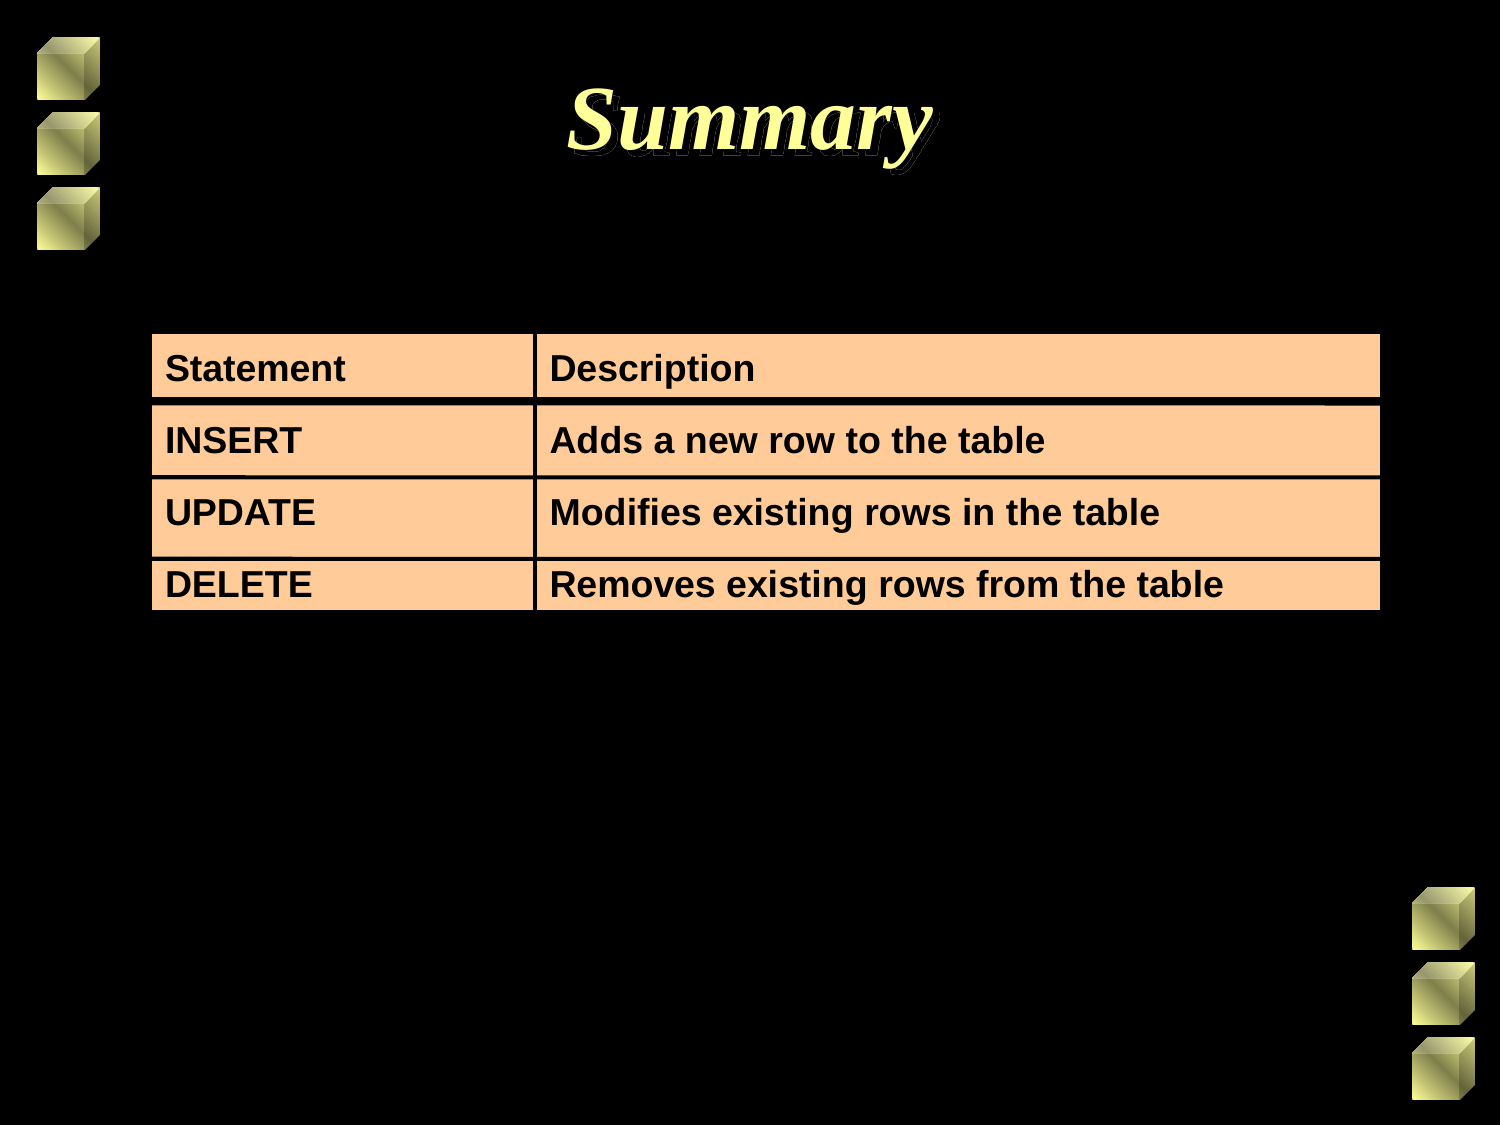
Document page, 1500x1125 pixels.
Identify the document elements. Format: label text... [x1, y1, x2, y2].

text_box Description Adds a new row to the table Modifies existing rows in the table Removes existing rows from the table [536, 478, 1383, 558]
title Summary [112, 49, 1388, 238]
text_box Statement INSERT UPDATE DELETE [149, 559, 536, 613]
text_box Statement INSERT UPDATE DELETE [149, 478, 536, 558]
text_box Statement INSERT UPDATE DELETE [149, 402, 536, 477]
text_box Description Adds a new row to the table Modifies existing rows in the table Removes existing rows from the table [536, 559, 1383, 613]
text_box Statement INSERT UPDATE DELETE [149, 331, 536, 401]
text_box Description Adds a new row to the table Modifies existing rows in the table Removes existing rows from the table [536, 402, 1383, 477]
text_box Description Adds a new row to the table Modifies existing rows in the table Removes existing rows from the table [536, 331, 1383, 401]
